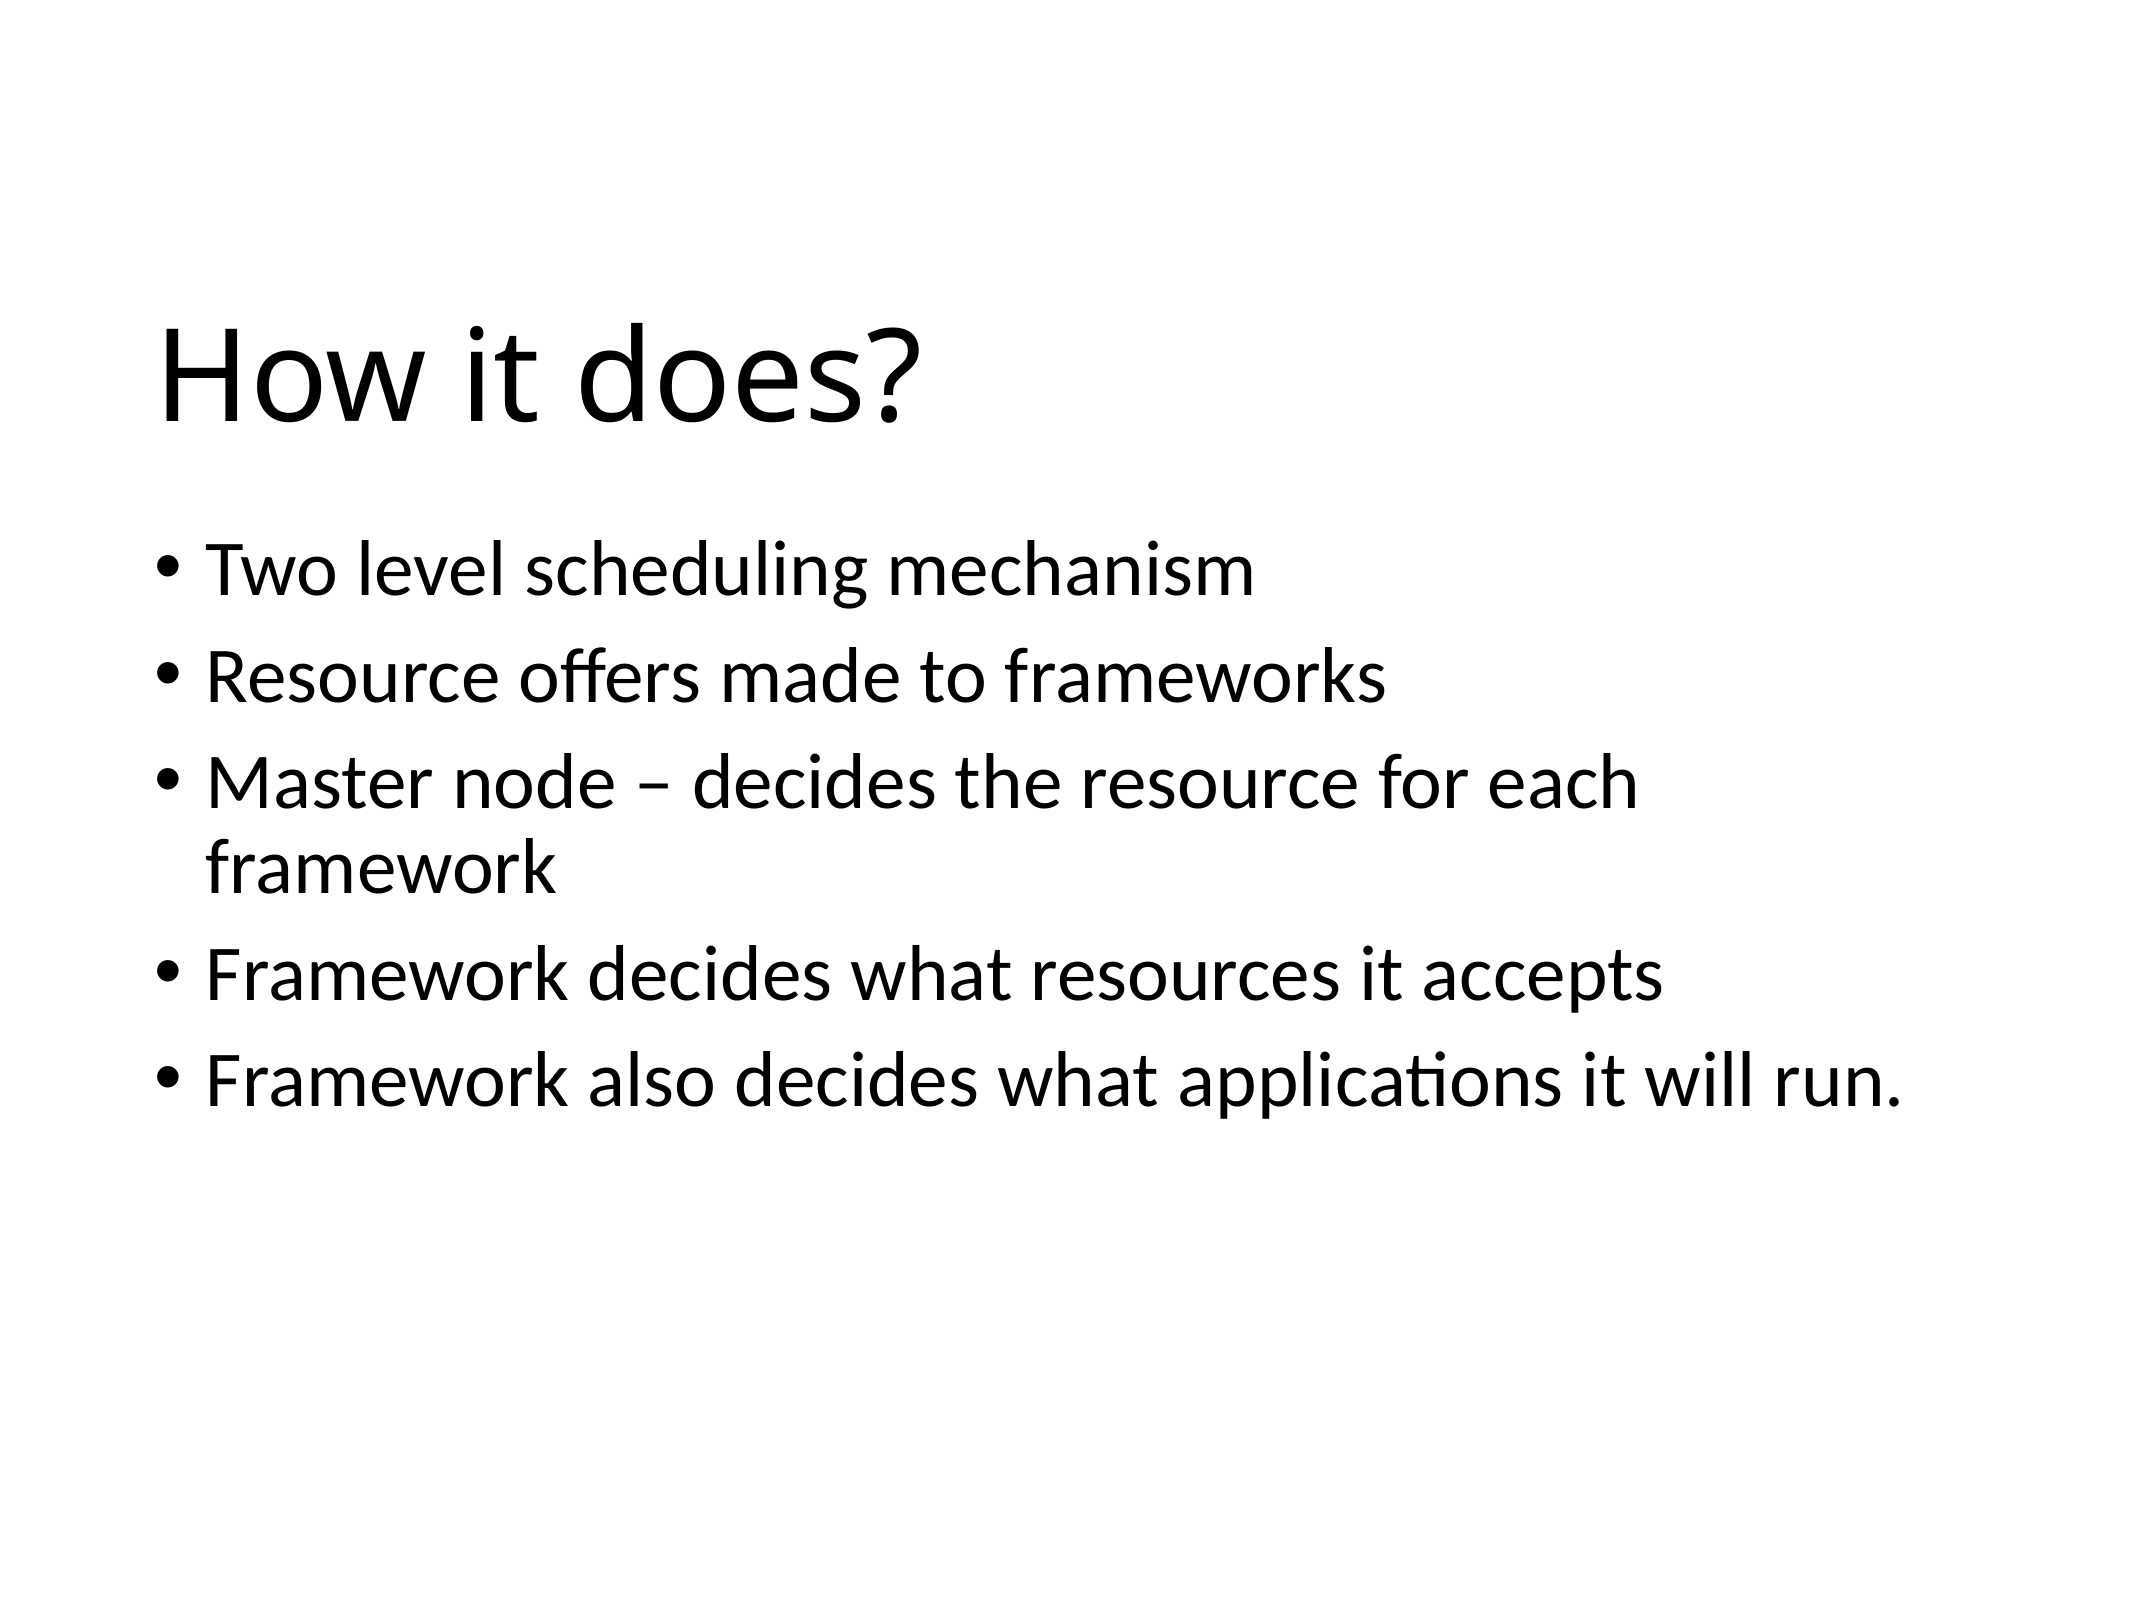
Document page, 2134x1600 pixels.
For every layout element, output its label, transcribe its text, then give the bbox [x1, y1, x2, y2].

list Two level scheduling mechanism Resource offers made to frameworks Master node – decides the resource for each framework Framework decides what resources it accepts Framework also decides what applications it will run. [146, 518, 1988, 1282]
title How it does? [146, 263, 1988, 497]
